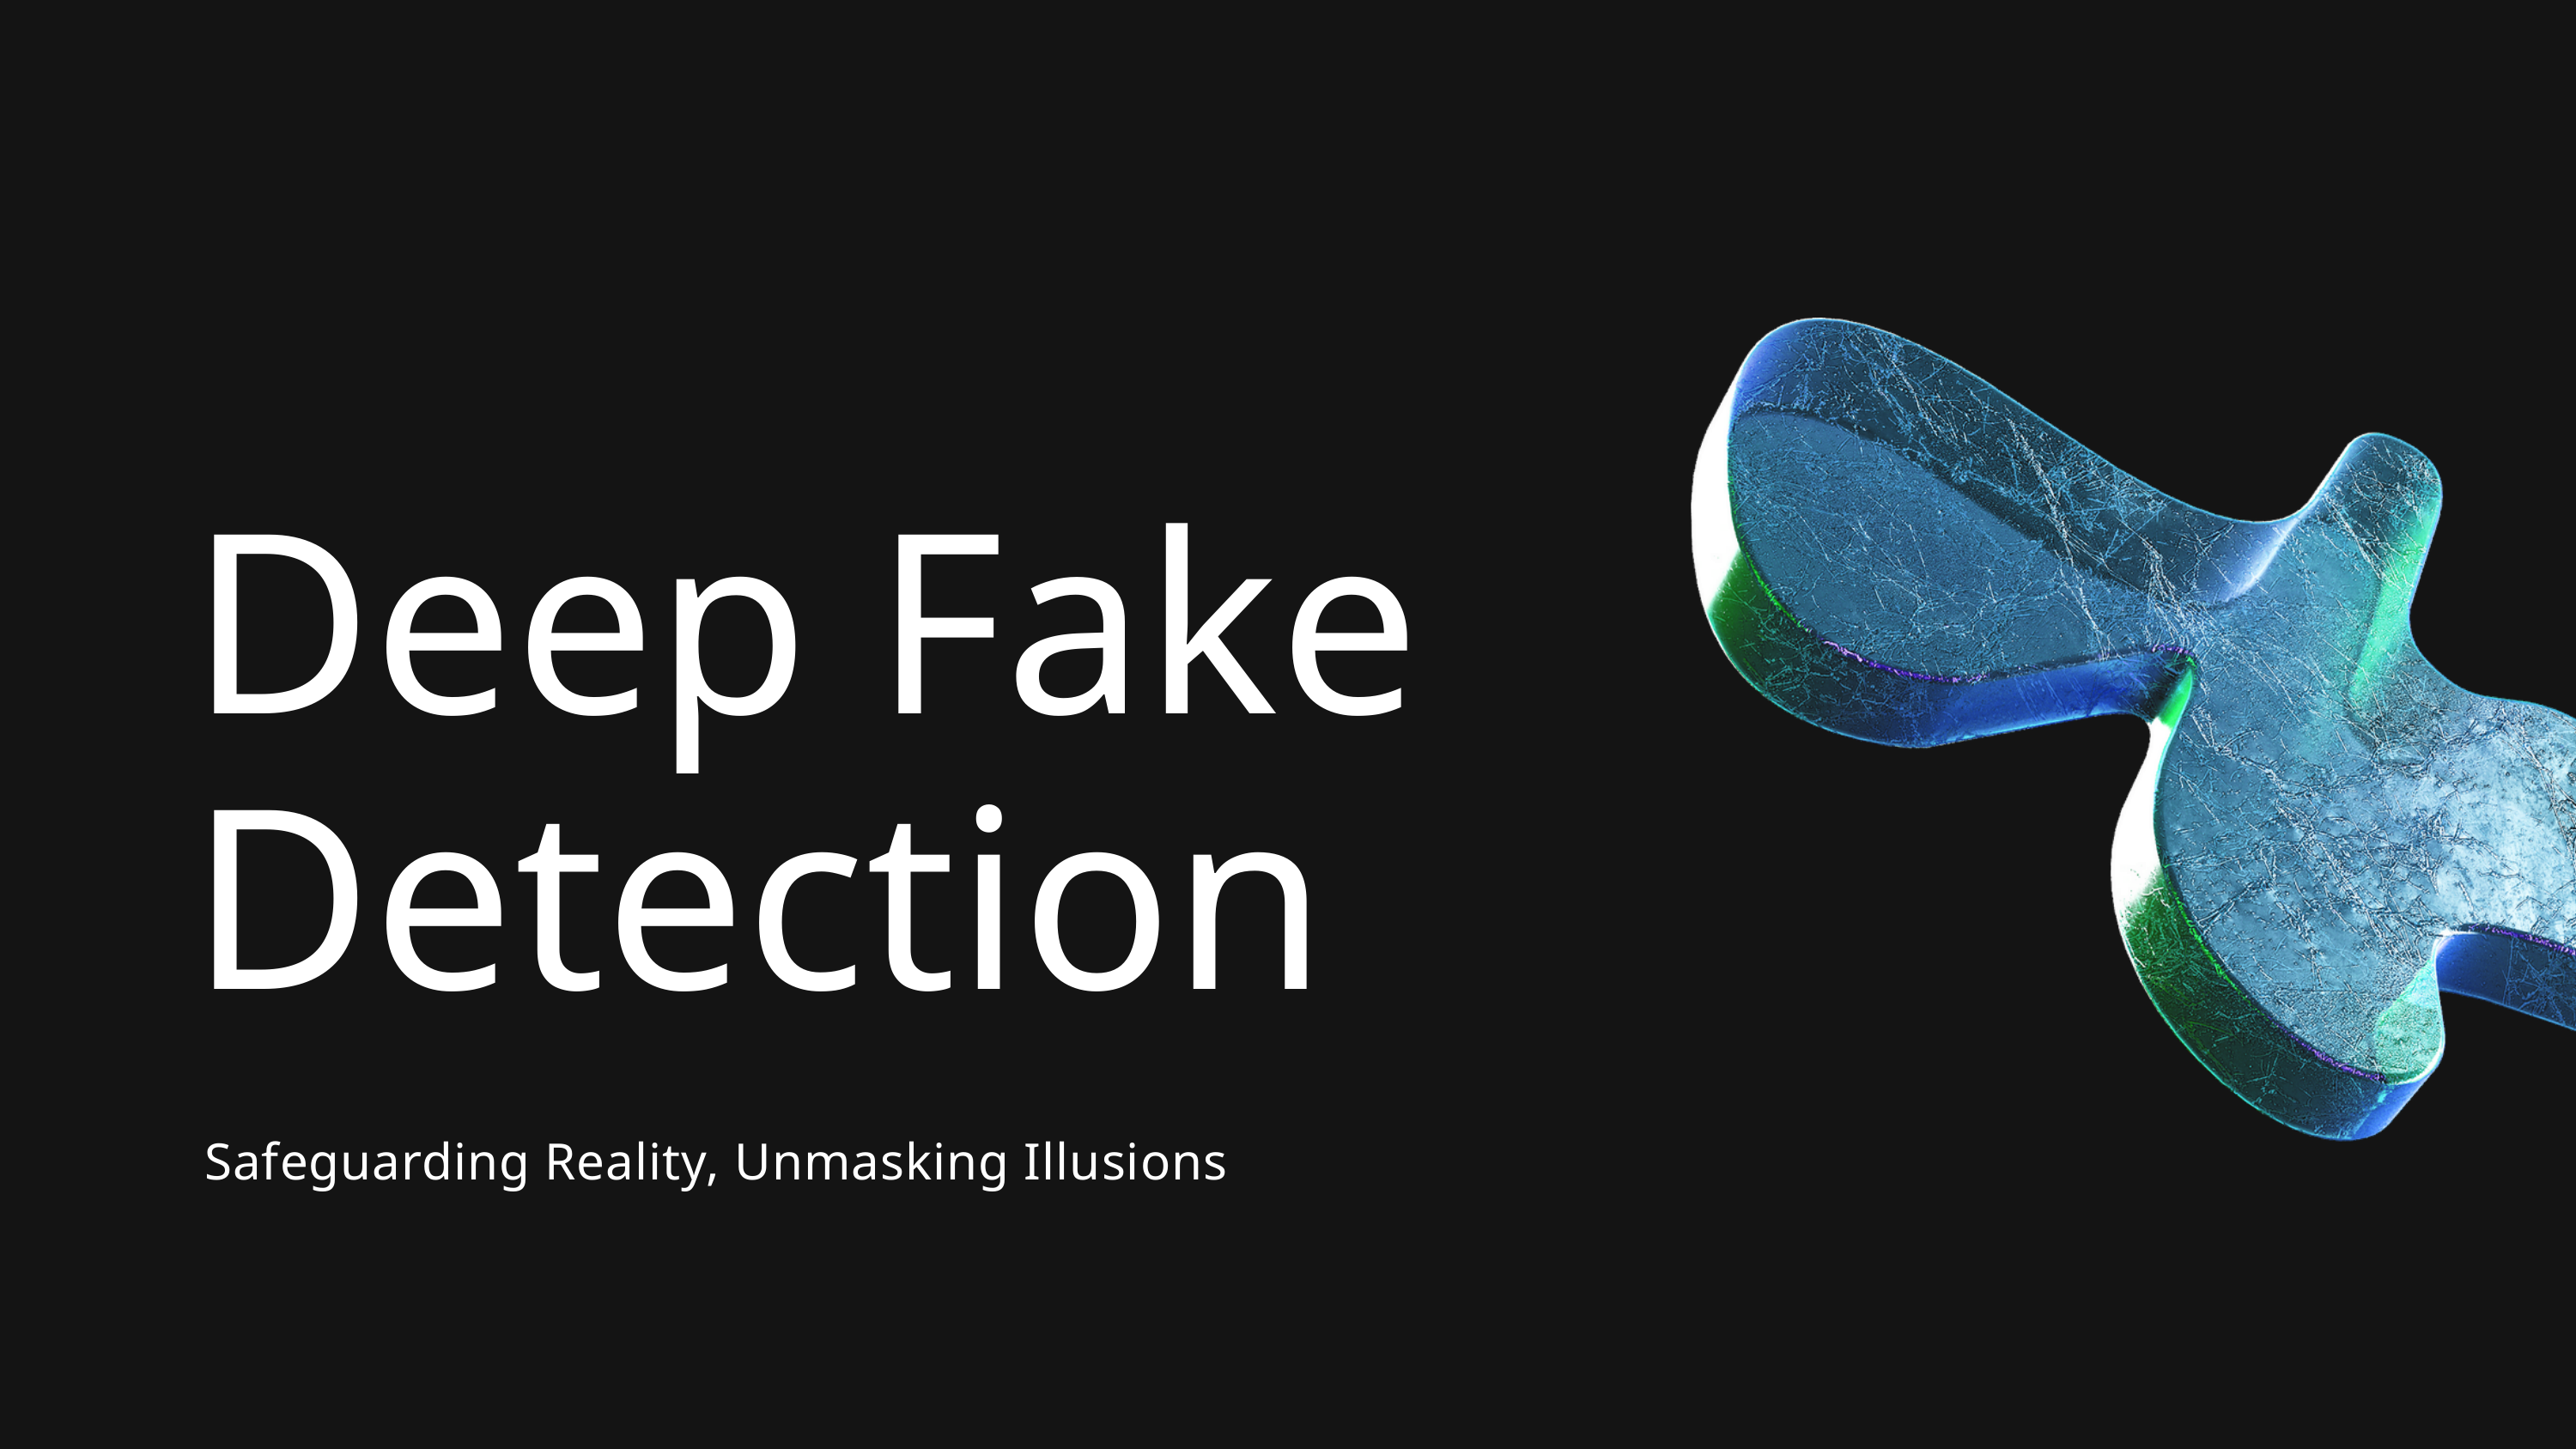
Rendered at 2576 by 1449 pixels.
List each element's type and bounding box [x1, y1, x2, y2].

text_box [190, 274, 1787, 1186]
text_box [1789, 318, 2576, 1142]
